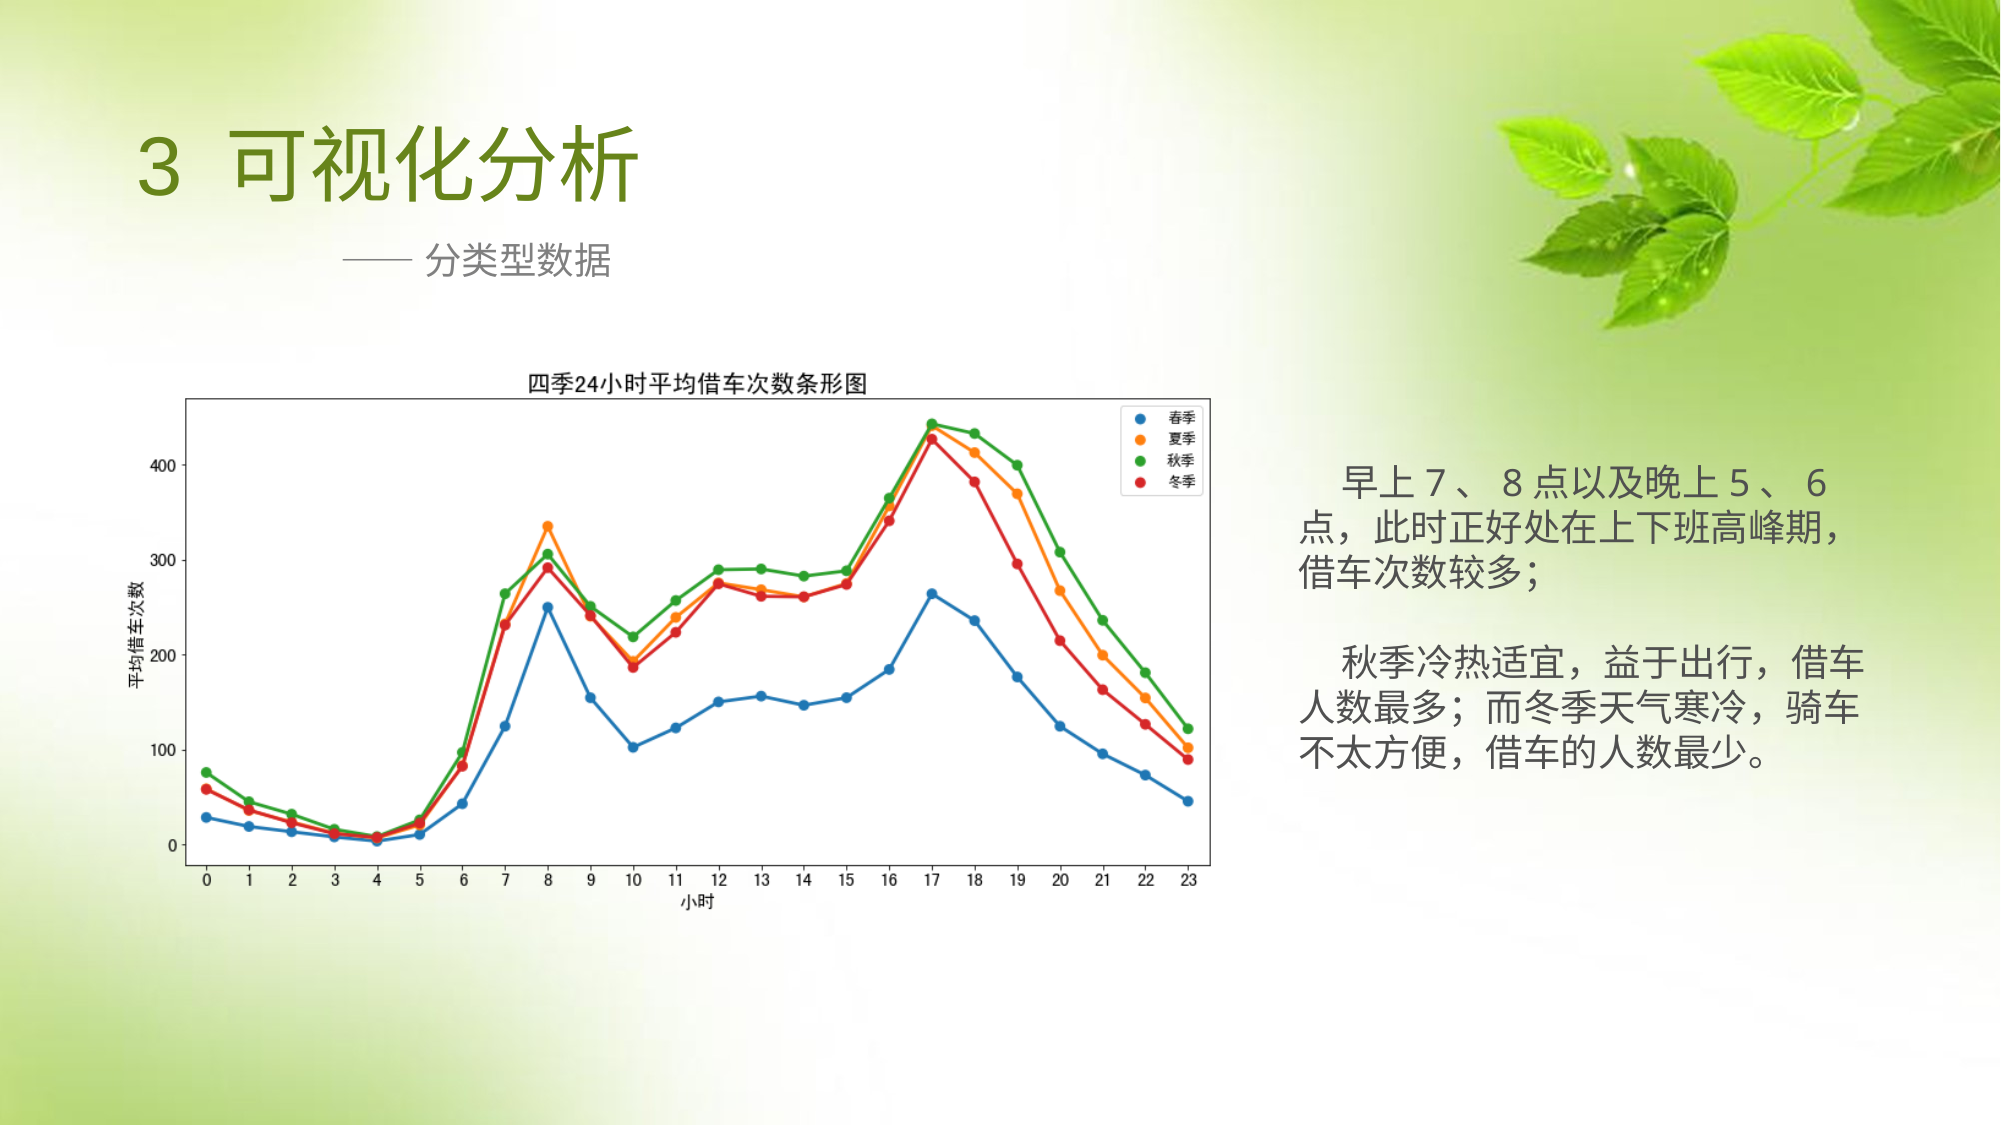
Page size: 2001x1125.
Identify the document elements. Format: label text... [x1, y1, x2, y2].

text_box ——分类型数据 [325, 229, 709, 290]
text_box 3 可视化分析 [121, 59, 1863, 277]
text_box 早上7、8点以及晚上5、6点，此时正好处在上下班高峰期，借车次数较多； 秋季冷热适宜，益于出行，借车人数最多；而冬季天气寒冷，骑车不太方便，借车的人数最少。 [1283, 451, 1885, 782]
picture [0, 0, 2001, 1125]
